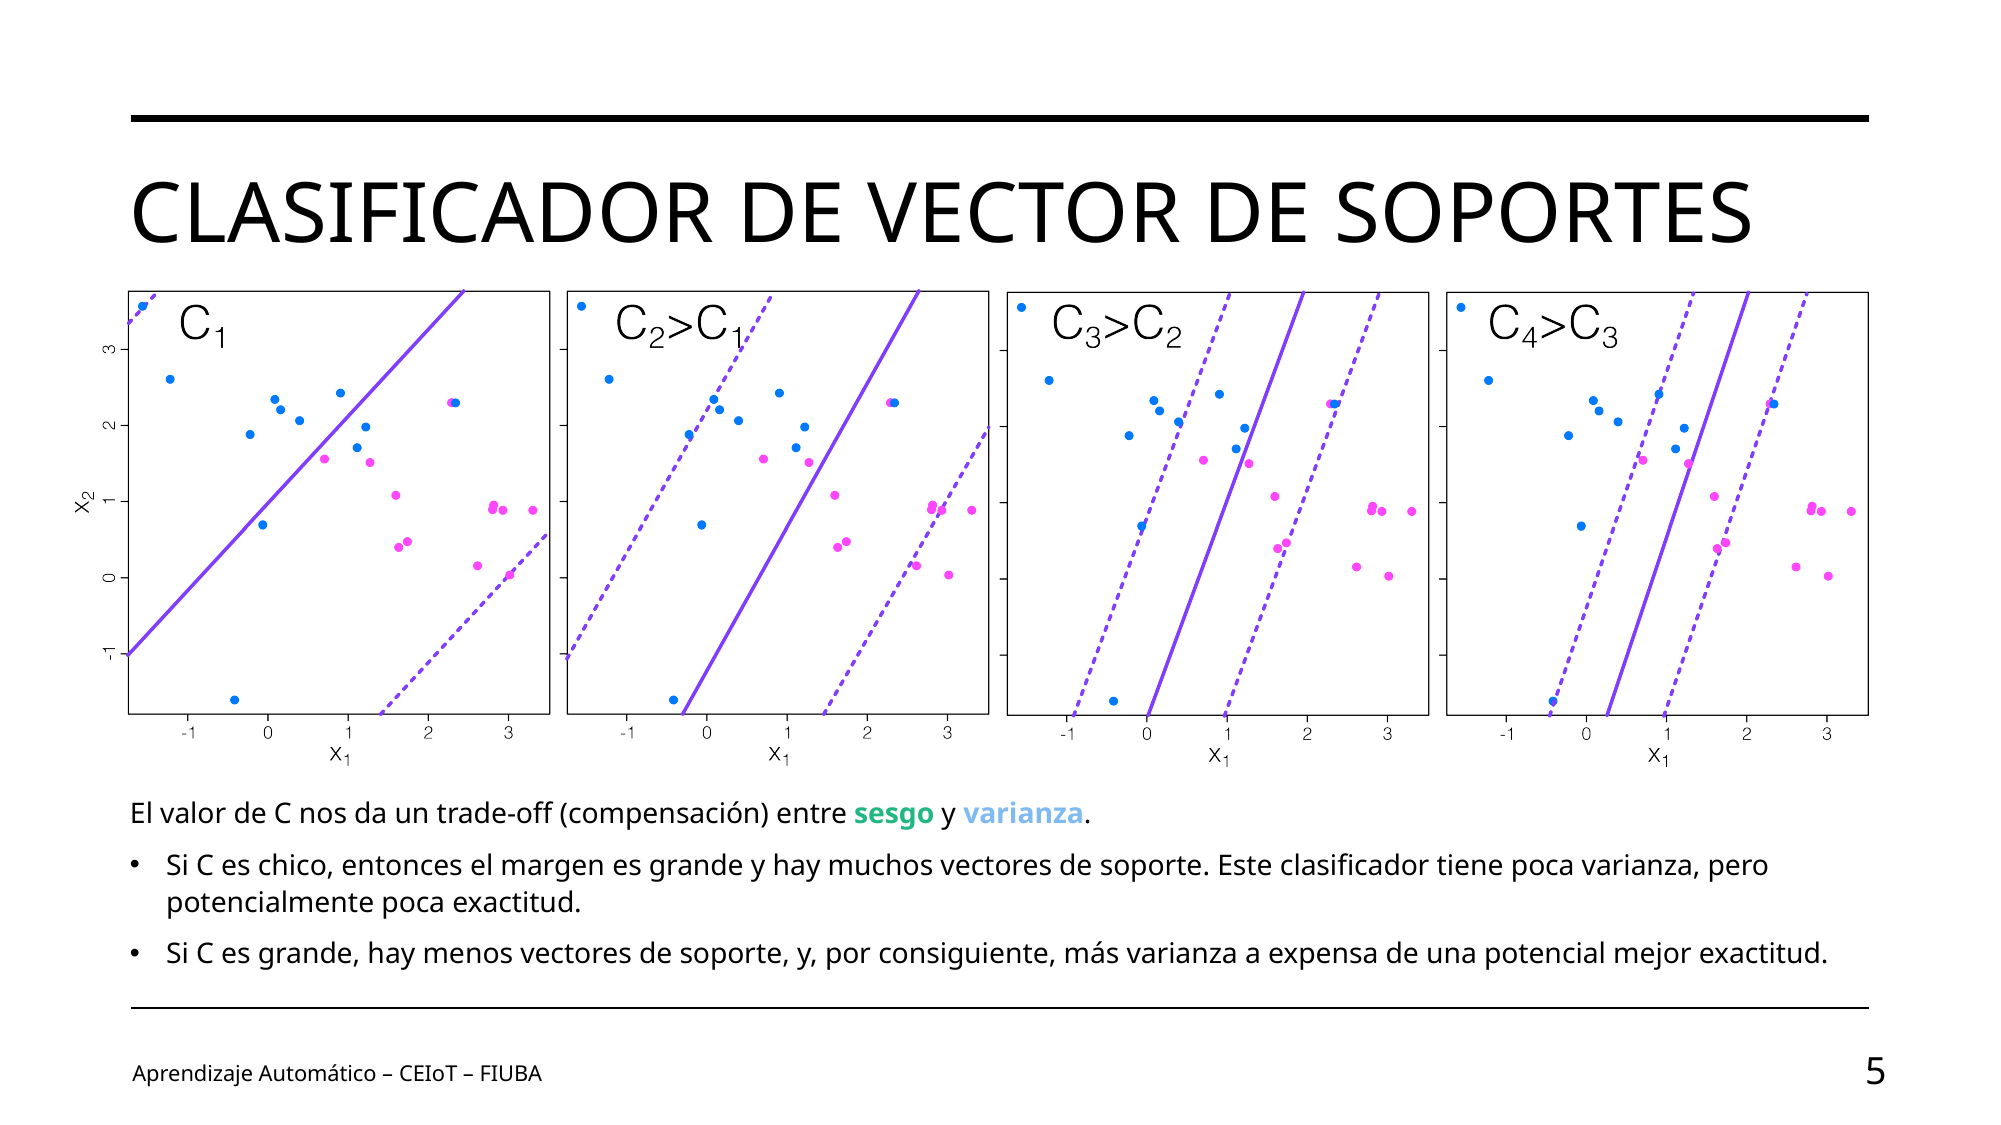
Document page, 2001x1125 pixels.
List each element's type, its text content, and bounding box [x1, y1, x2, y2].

footer Aprendizaje Automático – CEIoT – FIUBA [117, 1042, 862, 1103]
picture [74, 289, 1869, 767]
title Clasificador de vector de soportes [114, 151, 1869, 289]
slide_number 5 [1791, 1042, 1902, 1103]
list El valor de C nos da un trade-off (compensación) entre sesgo y varianza. Si C es chico, entonces el margen es grande y hay muchos vectores de soporte. Este clasificador tiene poca varianza, pero potencialmente poca exactitud. Si C es grande, hay menos vectores de soporte, y, por consiguiente, más varianza a expensa de una potencial mejor exactitud. [114, 784, 1869, 989]
